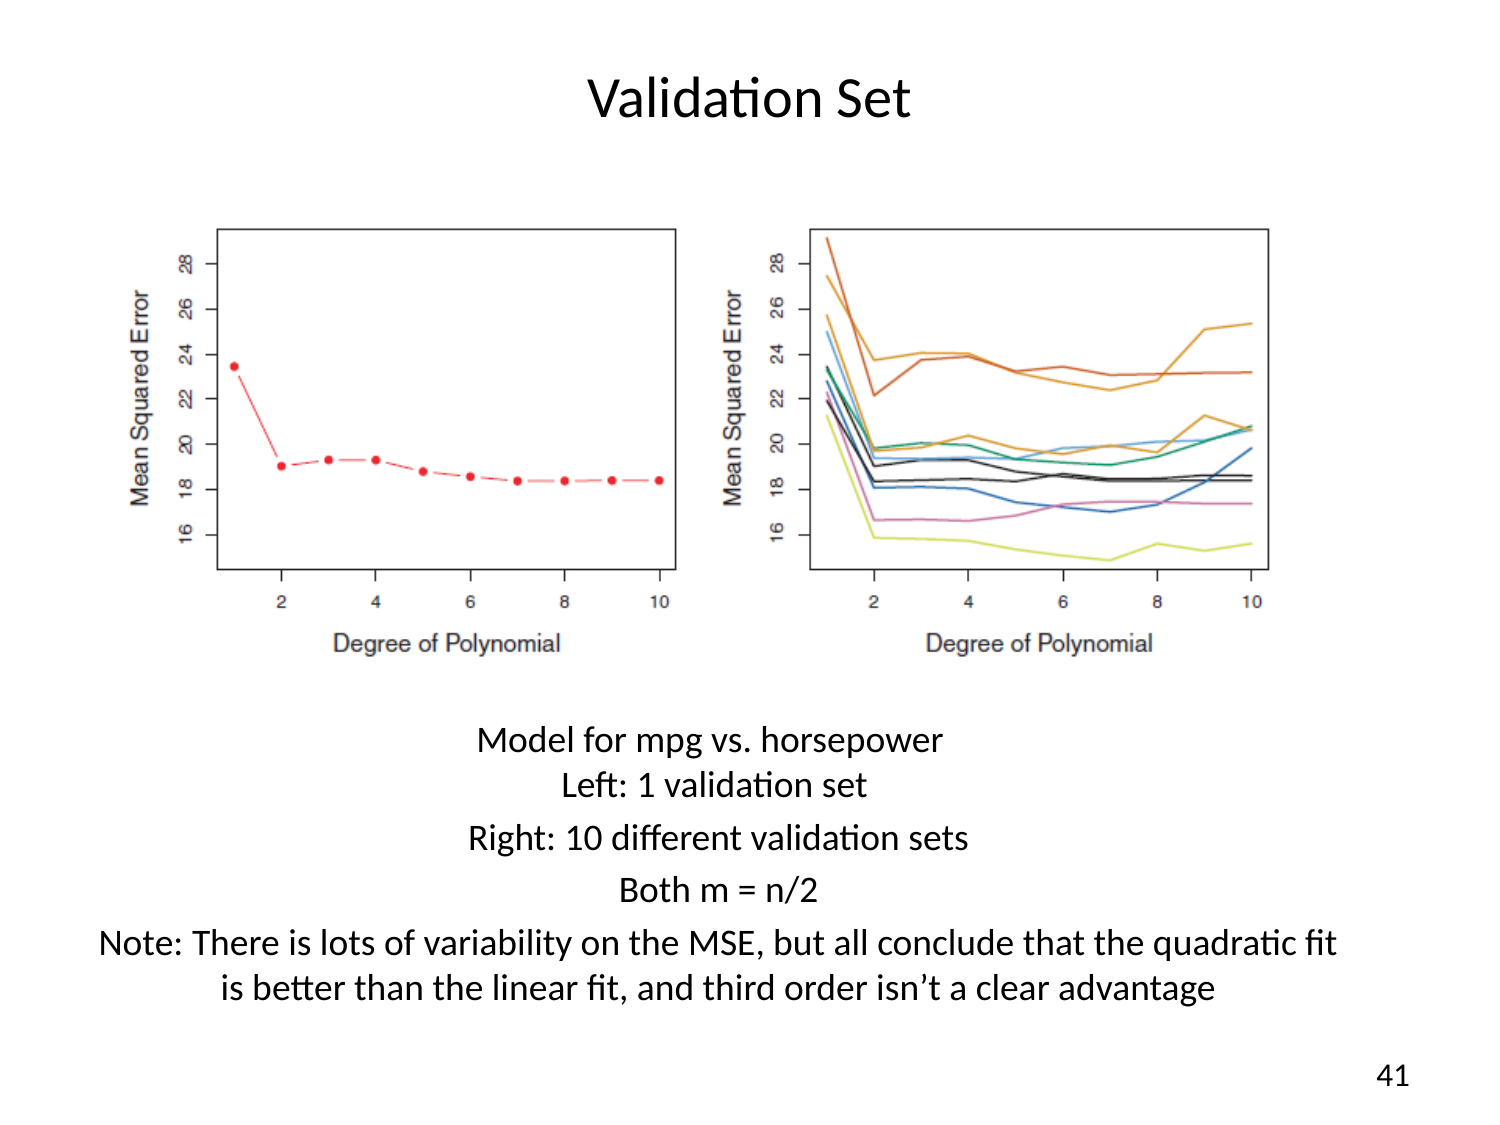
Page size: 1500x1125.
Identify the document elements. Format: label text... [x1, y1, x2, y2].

text_box Model for mpg vs. horsepower Left: 1 validation set Right: 10 different validation sets Both m = n/2 Note: There is lots of variability on the MSE, but all conclude that the quadratic fit is better than the linear fit, and third order isn’t a clear advantage [74, 707, 1363, 950]
slide_number 41 [1074, 1042, 1425, 1103]
picture [62, 199, 1454, 696]
title Validation Set [75, 0, 1425, 188]
